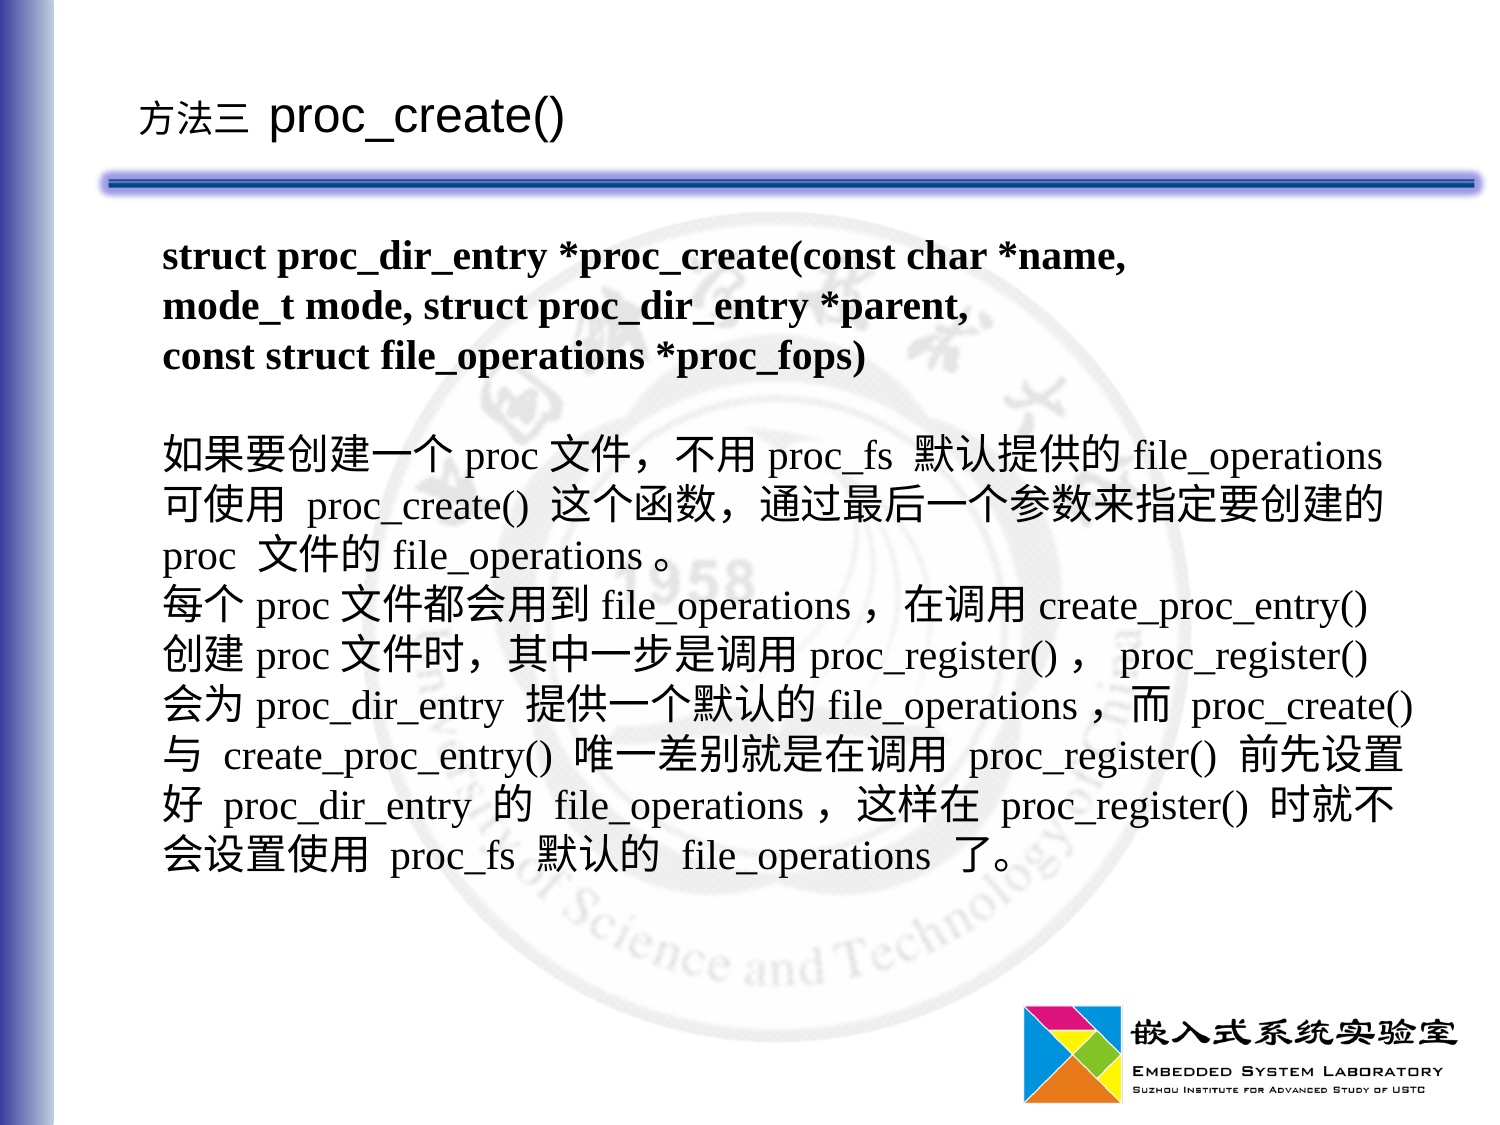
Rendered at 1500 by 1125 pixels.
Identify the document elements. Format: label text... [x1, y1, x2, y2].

picture [88, 160, 1495, 220]
text_box struct proc_dir_entry *proc_create(const char *name, mode_t mode, struct proc_dir_entry *parent, const struct file_operations *proc_fops) 如果要创建一个proc文件，不用proc_fs 默认提供的file_operations 可使用 proc_create() 这个函数，通过最后一个参数来指定要创建的 proc 文件的file_operations。 每个proc文件都会用到file_operations，在调用create_proc_entry() 创建proc文件时，其中一步是调用proc_register()，proc_register() 会为proc_dir_entry 提供一个默认的file_operations，而 proc_create() 与 create_proc_entry() 唯一差别就是在调用 proc_register() 前先设置好 proc_dir_entry 的 file_operations，这样在 proc_register() 时就不会设置使用 proc_fs 默认的 file_operations 了。 [147, 220, 1437, 1083]
text_box 方法三 proc_create() [123, 42, 1459, 150]
picture [1021, 1004, 1459, 1104]
